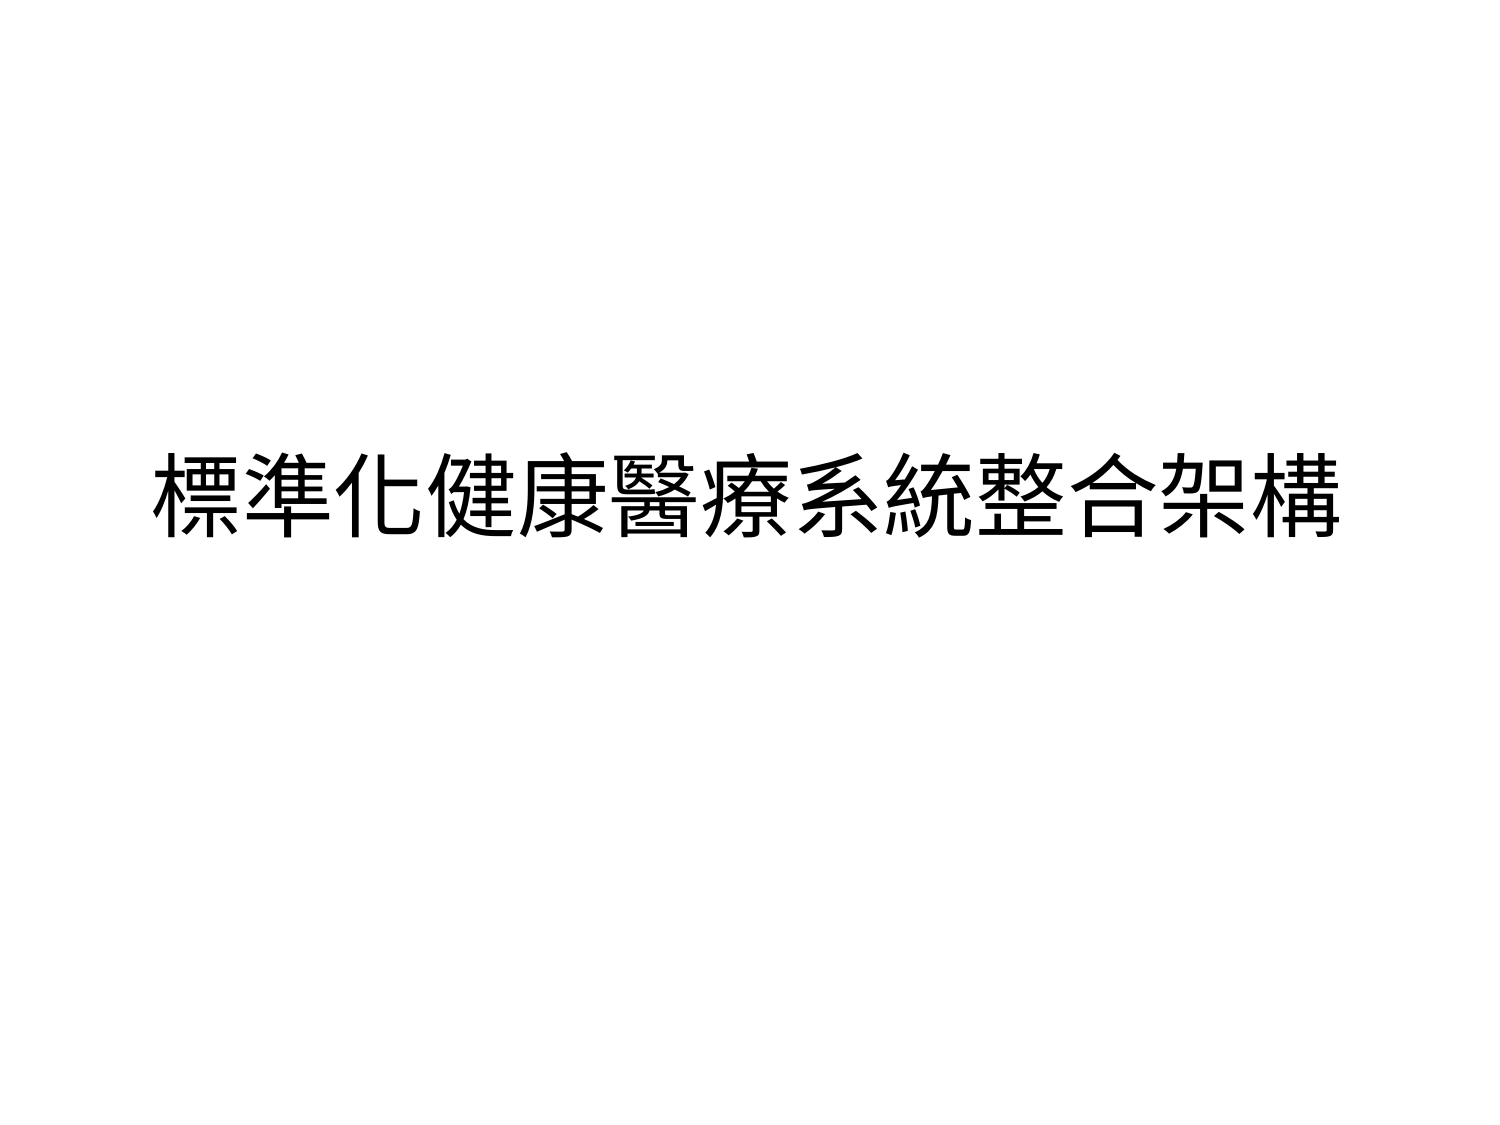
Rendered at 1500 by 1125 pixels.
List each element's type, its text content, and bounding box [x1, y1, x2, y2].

title 標準化健康醫療系統整合架構 [71, 400, 1422, 588]
